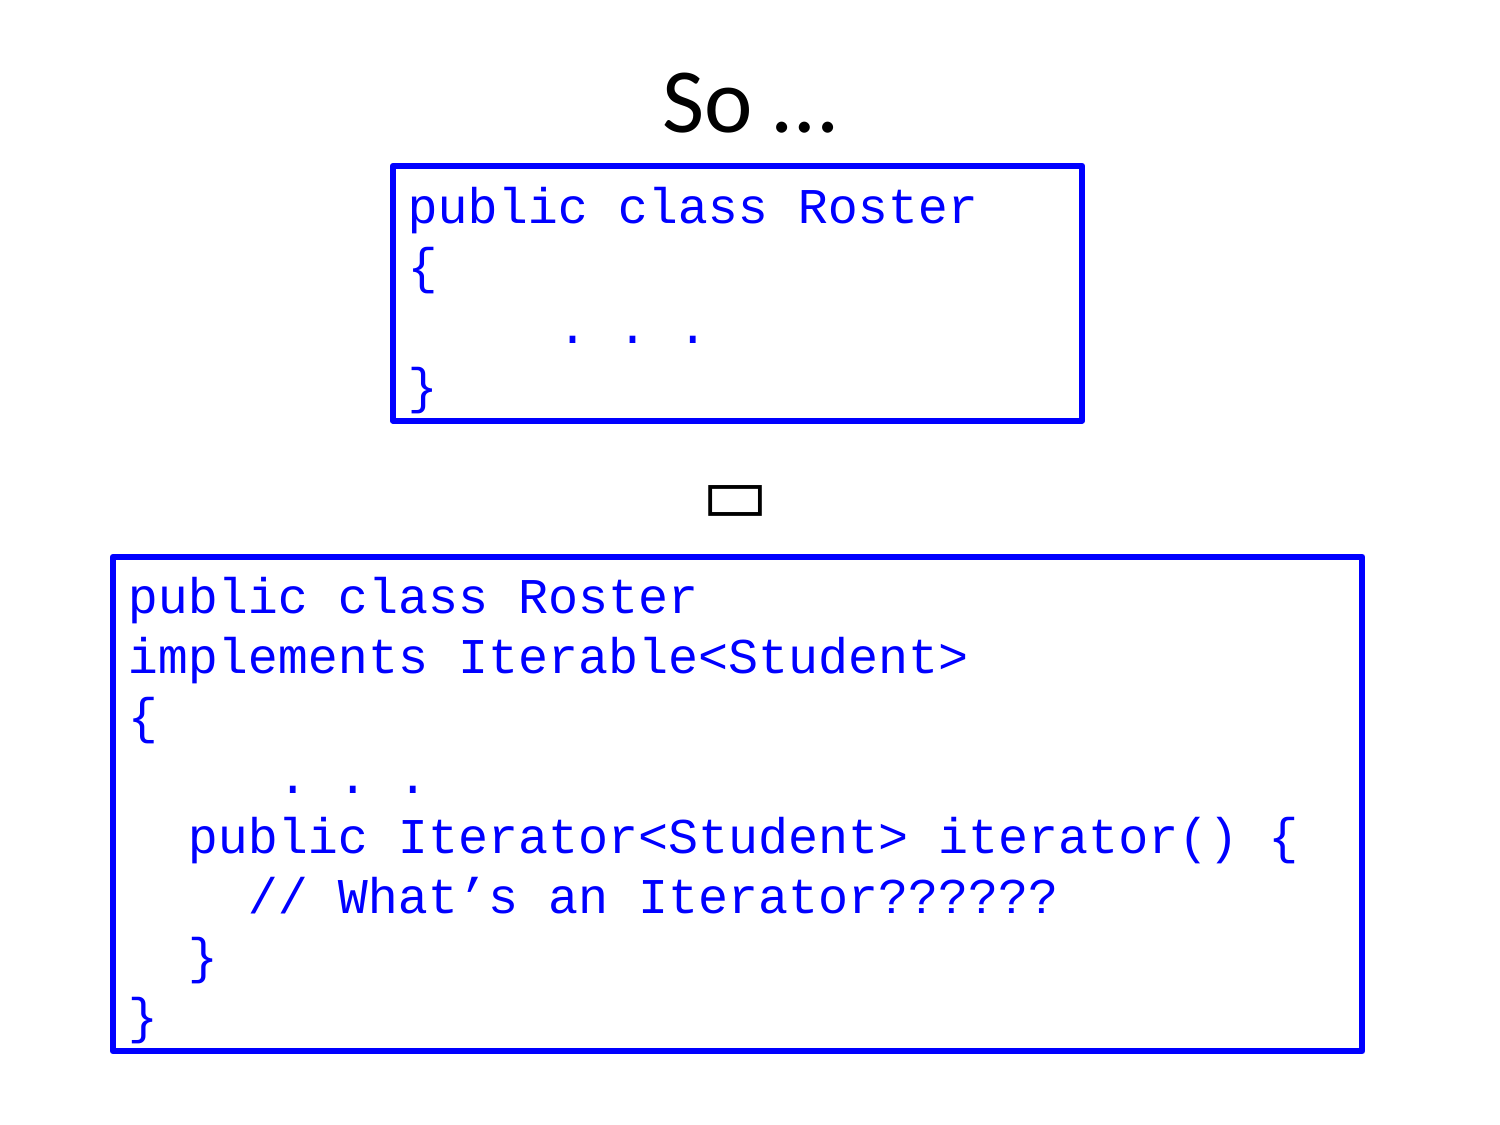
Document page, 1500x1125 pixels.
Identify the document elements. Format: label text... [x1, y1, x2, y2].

text_box  [685, 463, 791, 539]
title So … [75, 27, 1425, 163]
text_box public class Roster { . . . } [393, 165, 1083, 421]
text_box public class Roster implements Iterable<Student> { . . . public Iterator<Student> iterator() { // What’s an Iterator?????? } } [113, 556, 1363, 1052]
